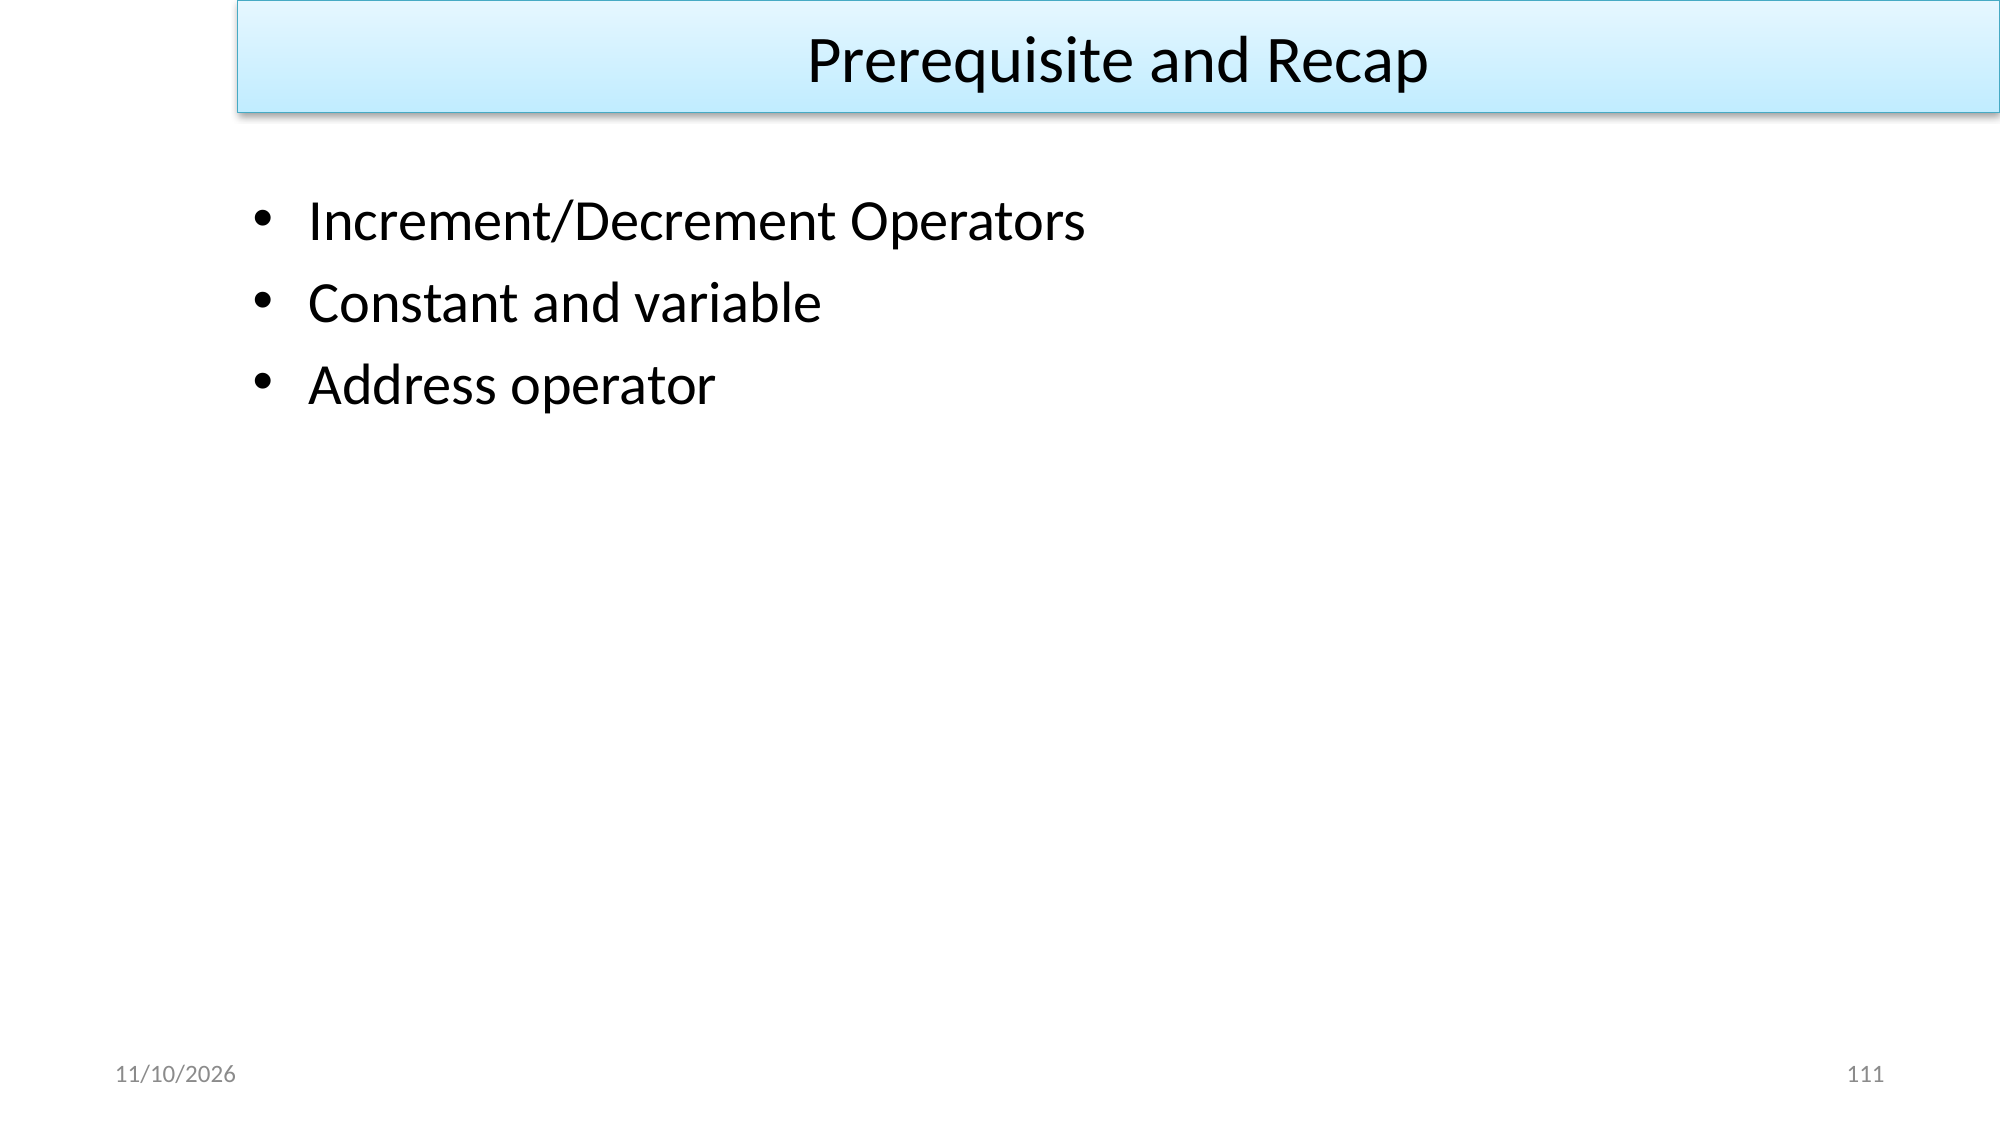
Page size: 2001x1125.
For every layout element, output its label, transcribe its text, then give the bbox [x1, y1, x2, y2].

list Increment/Decrement Operators Constant and variable Address operator [237, 174, 1688, 930]
text_box Prerequisite and Recap [237, 0, 2000, 113]
slide_number 111 [1433, 1042, 1900, 1103]
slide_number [99, 1042, 567, 1103]
